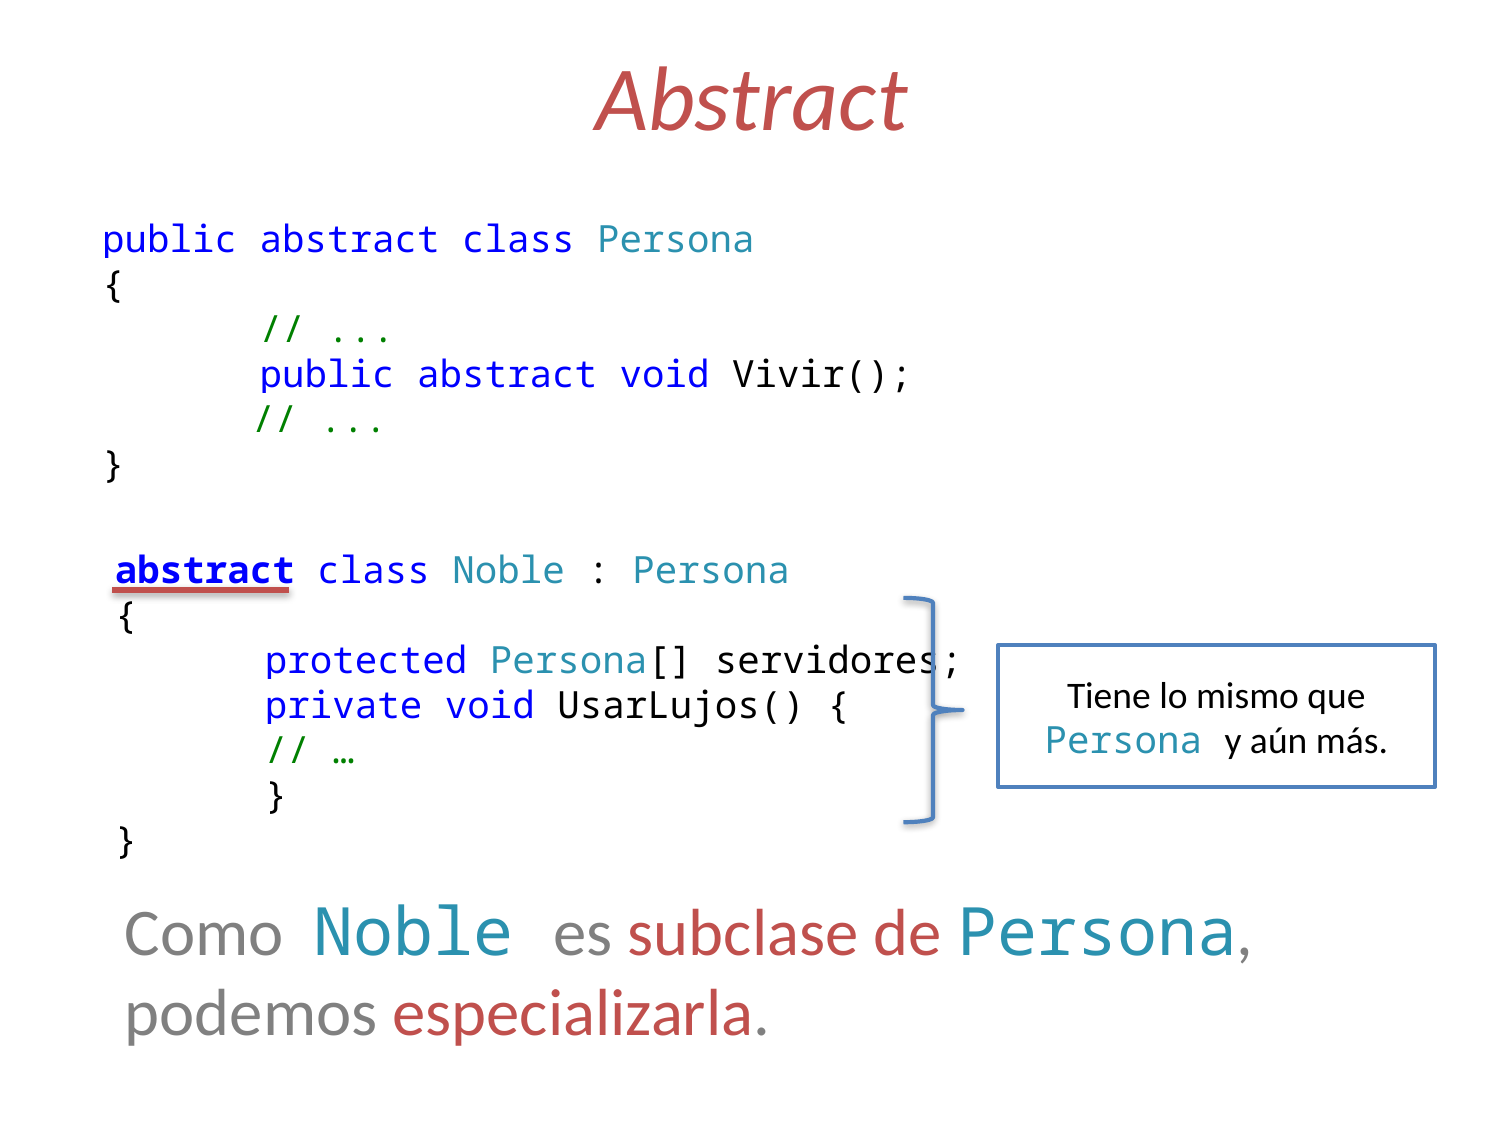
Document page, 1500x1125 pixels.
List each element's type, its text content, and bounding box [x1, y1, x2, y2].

text_box abstract class Noble : Persona { protected Persona[] servidores; private void UsarLujos() { // … } } [100, 538, 1436, 881]
title Abstract [76, 0, 1427, 188]
text_box Tiene lo mismo que Persona y aún más. [996, 643, 1437, 789]
text_box public abstract class Persona { // ... public abstract void Vivir(); // ... } [64, 208, 1341, 493]
text_box [903, 595, 965, 825]
list Como Noble es subclase de Persona, podemos especializarla. [34, 881, 1500, 1125]
